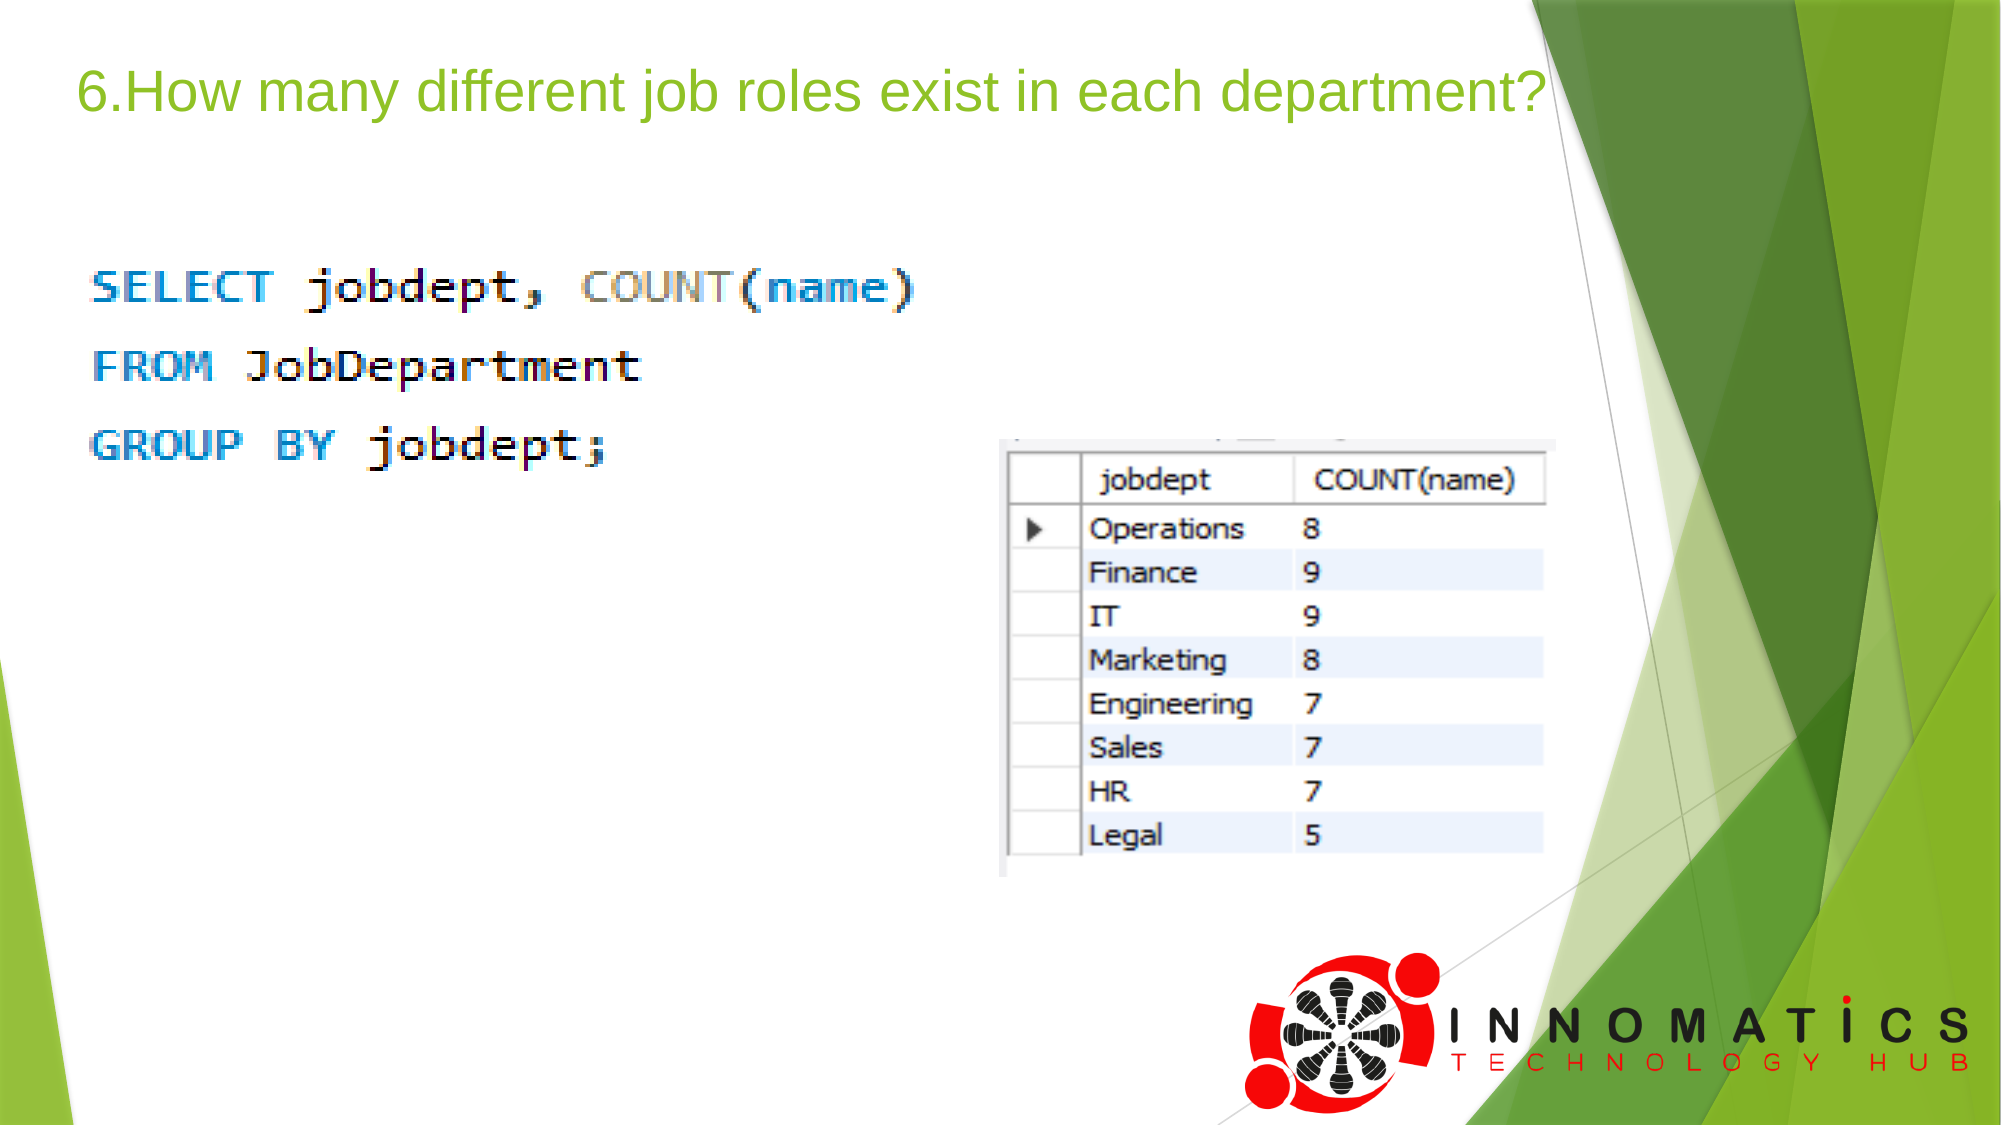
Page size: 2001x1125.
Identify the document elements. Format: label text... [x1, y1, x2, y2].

title 6.How many different job roles exist in each department? [61, 45, 1705, 334]
picture [999, 438, 1556, 878]
picture [1230, 937, 1975, 1125]
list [46, 252, 964, 483]
